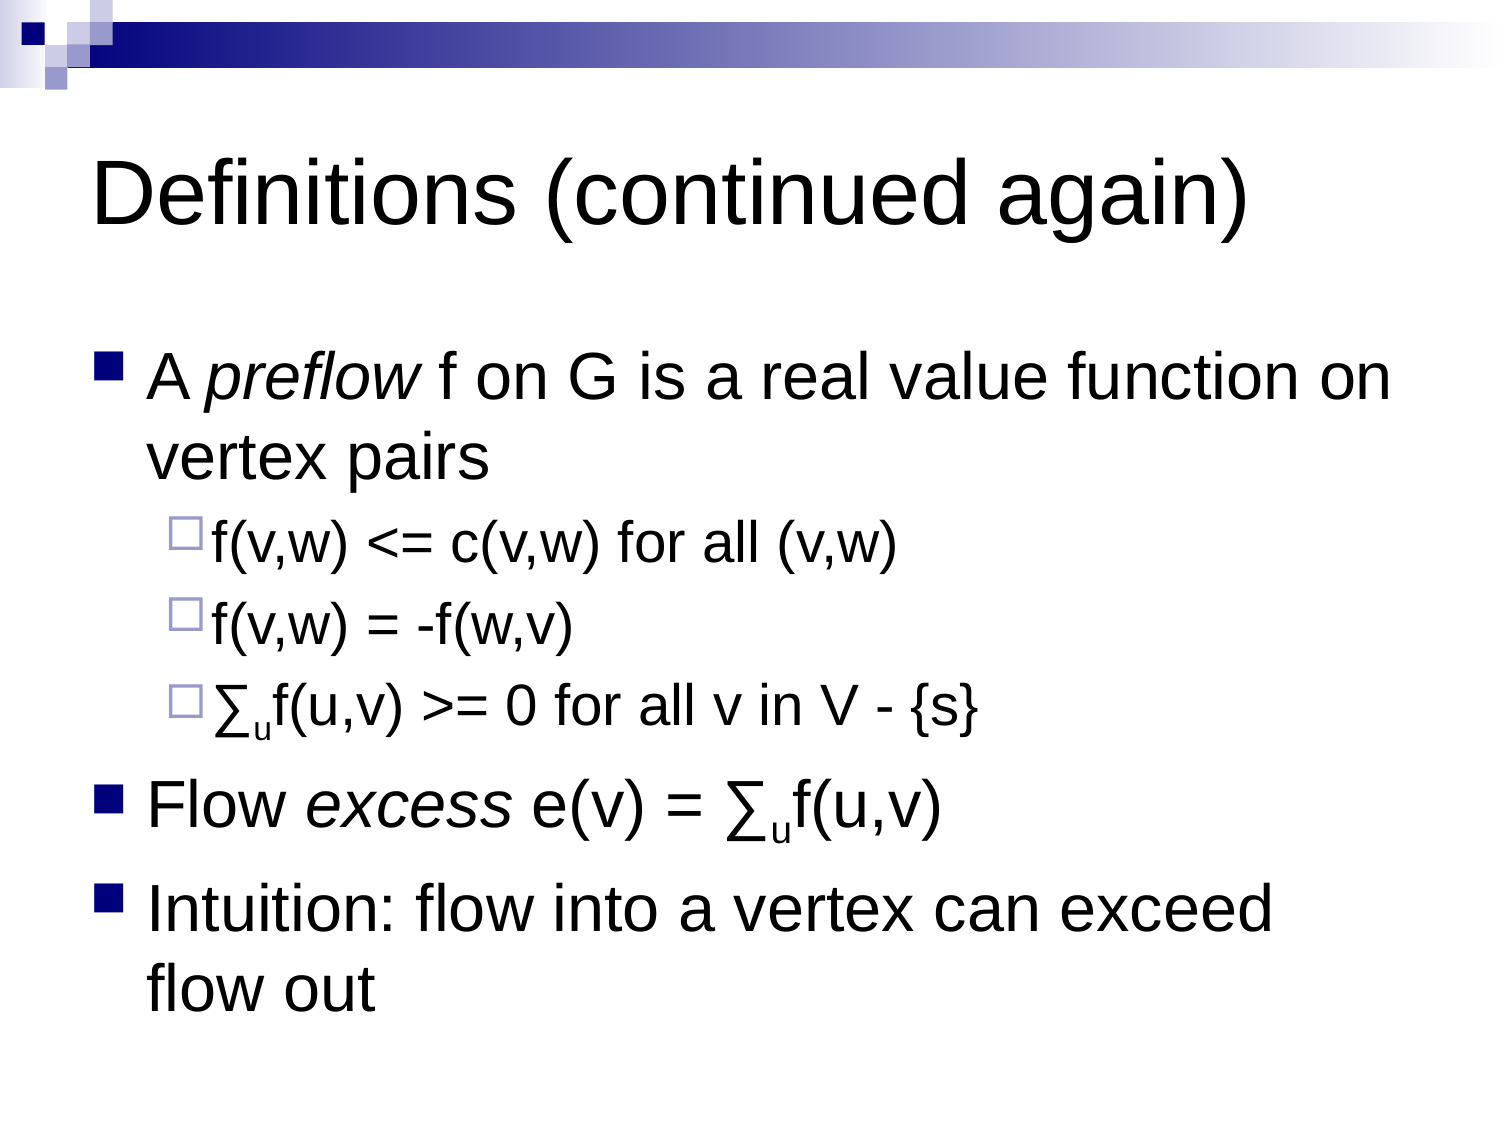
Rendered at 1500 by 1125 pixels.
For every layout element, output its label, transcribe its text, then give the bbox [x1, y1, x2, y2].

list A preflow f on G is a real value function on vertex pairs f(v,w) <= c(v,w) for all (v,w) f(v,w) = -f(w,v) ∑uf(u,v) >= 0 for all v in V - {s} Flow excess e(v) = ∑uf(u,v) Intuition: flow into a vertex can exceed flow out [74, 324, 1426, 963]
title Definitions (continued again) [74, 74, 1426, 301]
